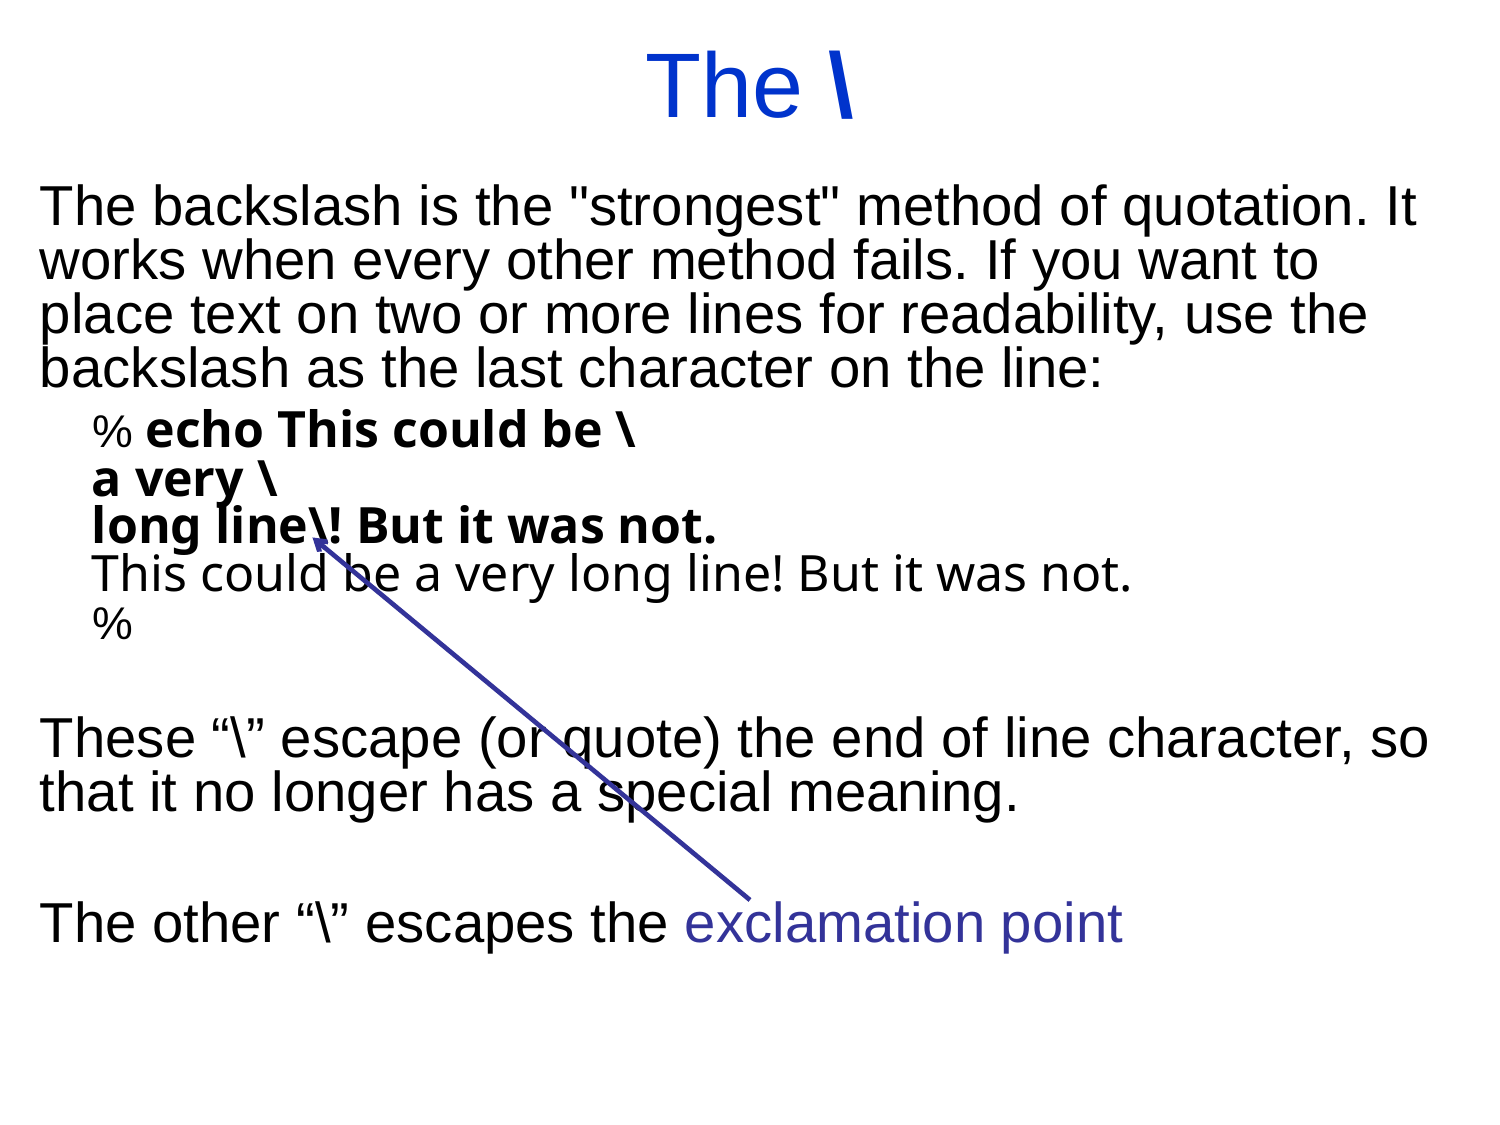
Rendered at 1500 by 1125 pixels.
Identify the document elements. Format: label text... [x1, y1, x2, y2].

title The \ [74, 0, 1426, 163]
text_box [312, 537, 751, 901]
list The backslash is the "strongest" method of quotation. It works when every other method fails. If you want to place text on two or more lines for readability, use the backslash as the last character on the line: % echo This could be \ a very \ long line\! But it was not. This could be a very long line! But it was not. % These “\” escape (or quote) the end of line character, so that it no longer has a special meaning. The other “\” escapes the exclamation point [24, 174, 1476, 1088]
